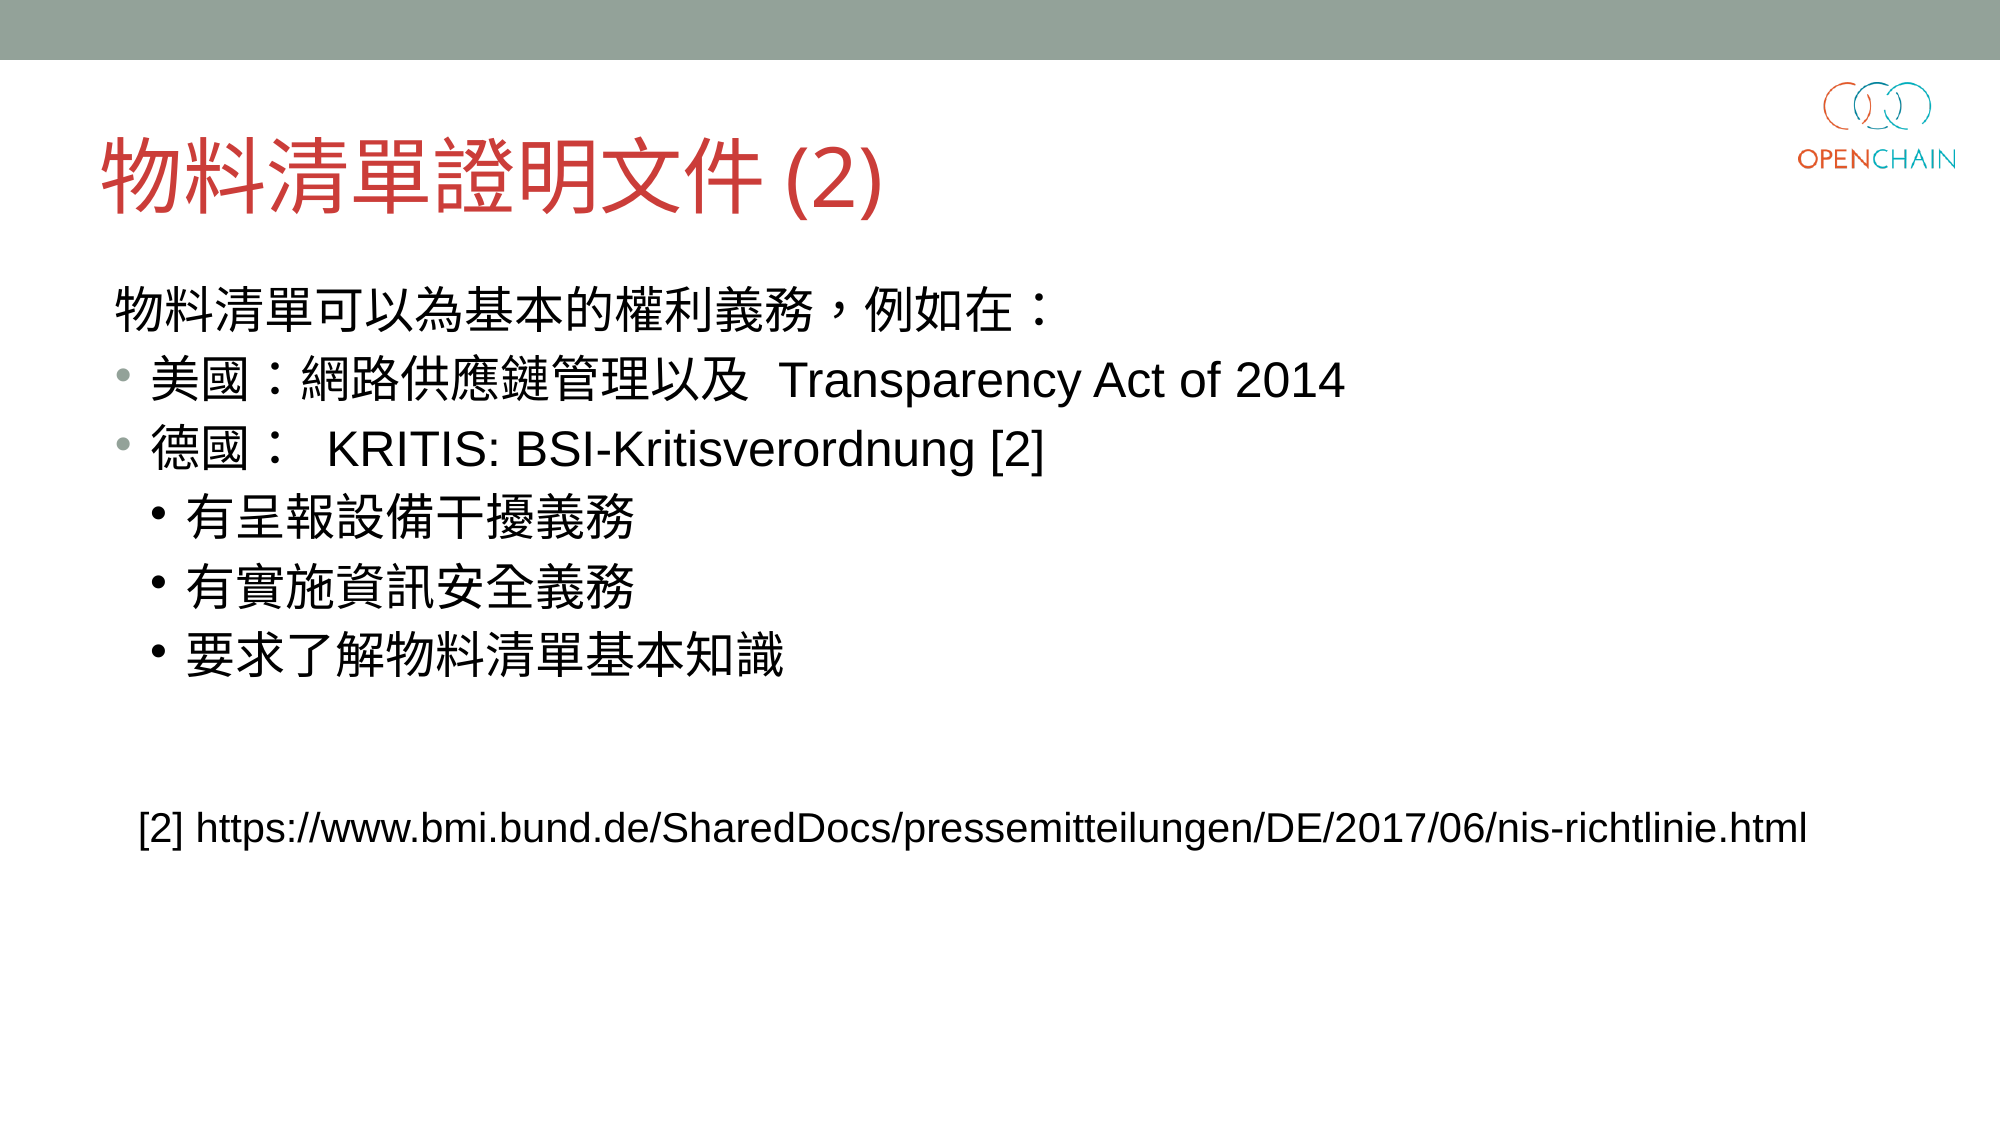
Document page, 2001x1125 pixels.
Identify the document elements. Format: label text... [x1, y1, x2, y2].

text_box 物料清單可以為基本的權利義務，例如在： 美國：網路供應鏈管理以及 Transparency Act of 2014 德國： KRITIS: BSI-Kritisverordnung [2] 有呈報設備干擾義務 有實施資訊安全義務 要求了解物料清單基本知識 [99, 262, 1982, 942]
text_box [2] https://www.bmi.bund.de/SharedDocs/pressemitteilungen/DE/2017/06/nis-richtlinie.html [123, 793, 1958, 881]
text_box 物料清單證明文件(2) [99, 52, 1900, 225]
picture [1900, 82, 1955, 169]
